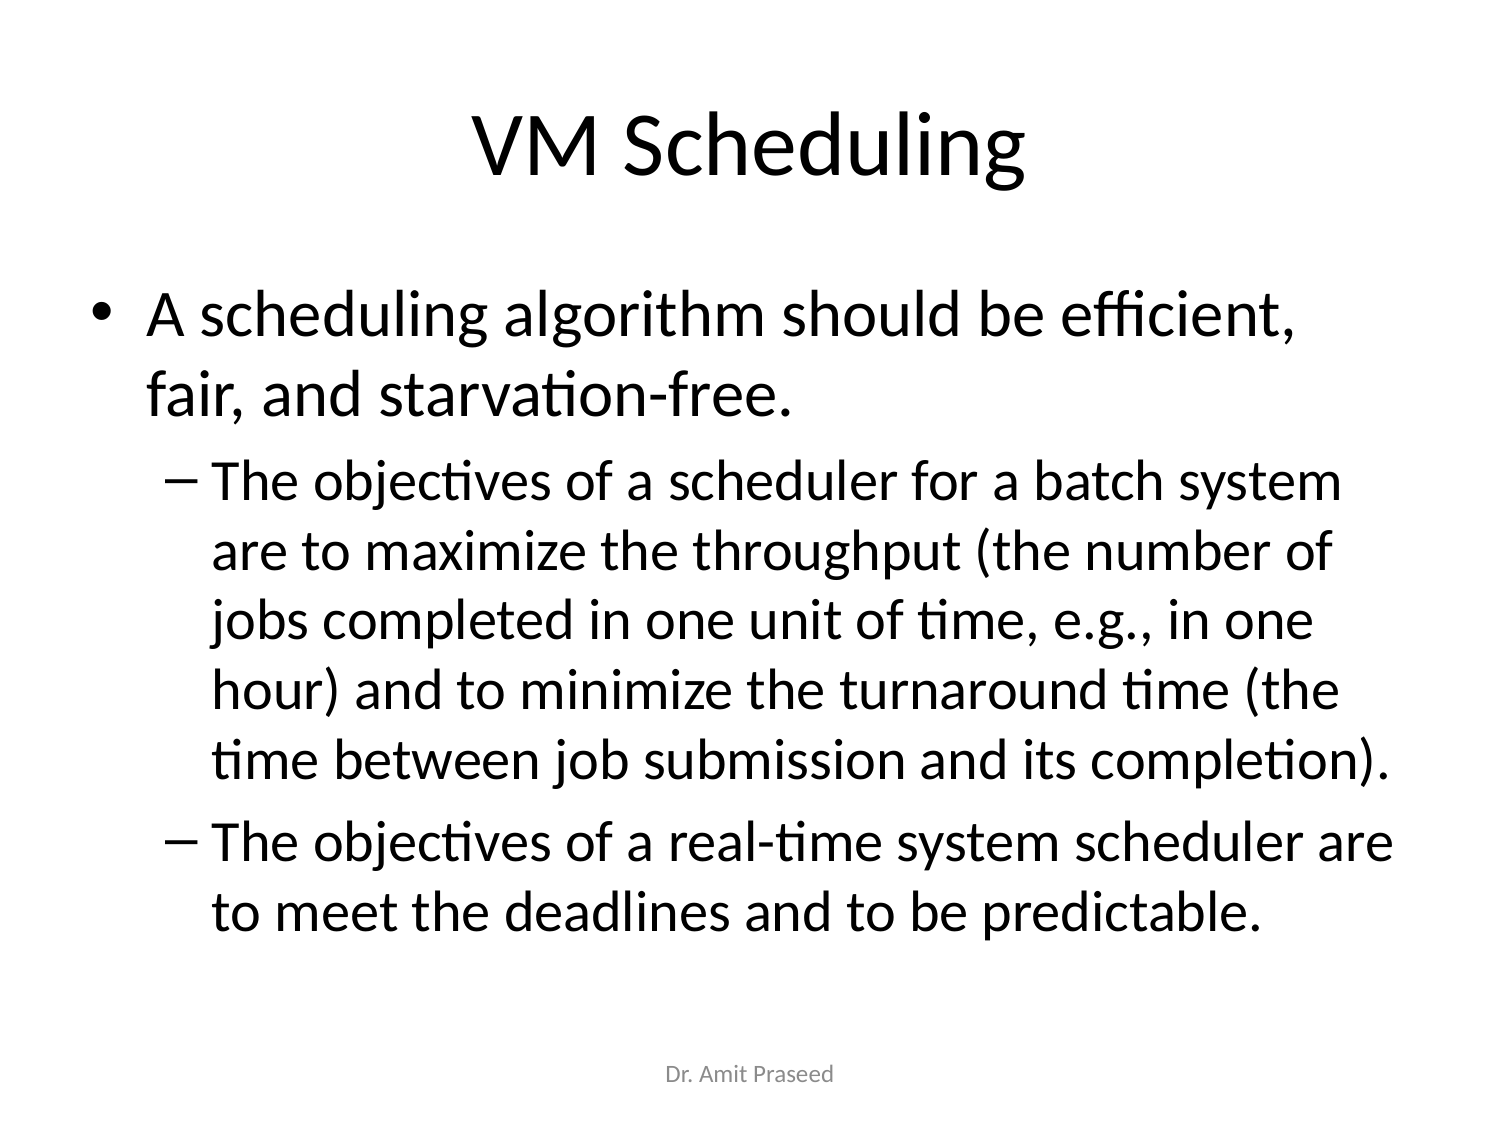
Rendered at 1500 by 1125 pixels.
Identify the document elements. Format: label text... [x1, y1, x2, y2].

title VM Scheduling [75, 45, 1425, 233]
footer Dr. Amit Praseed [512, 1042, 988, 1103]
list A scheduling algorithm should be efficient, fair, and starvation-free. The objectives of a scheduler for a batch system are to maximize the throughput (the number of jobs completed in one unit of time, e.g., in one hour) and to minimize the turnaround time (the time between job submission and its completion). The objectives of a real-time system scheduler are to meet the deadlines and to be predictable. [75, 262, 1425, 1005]
